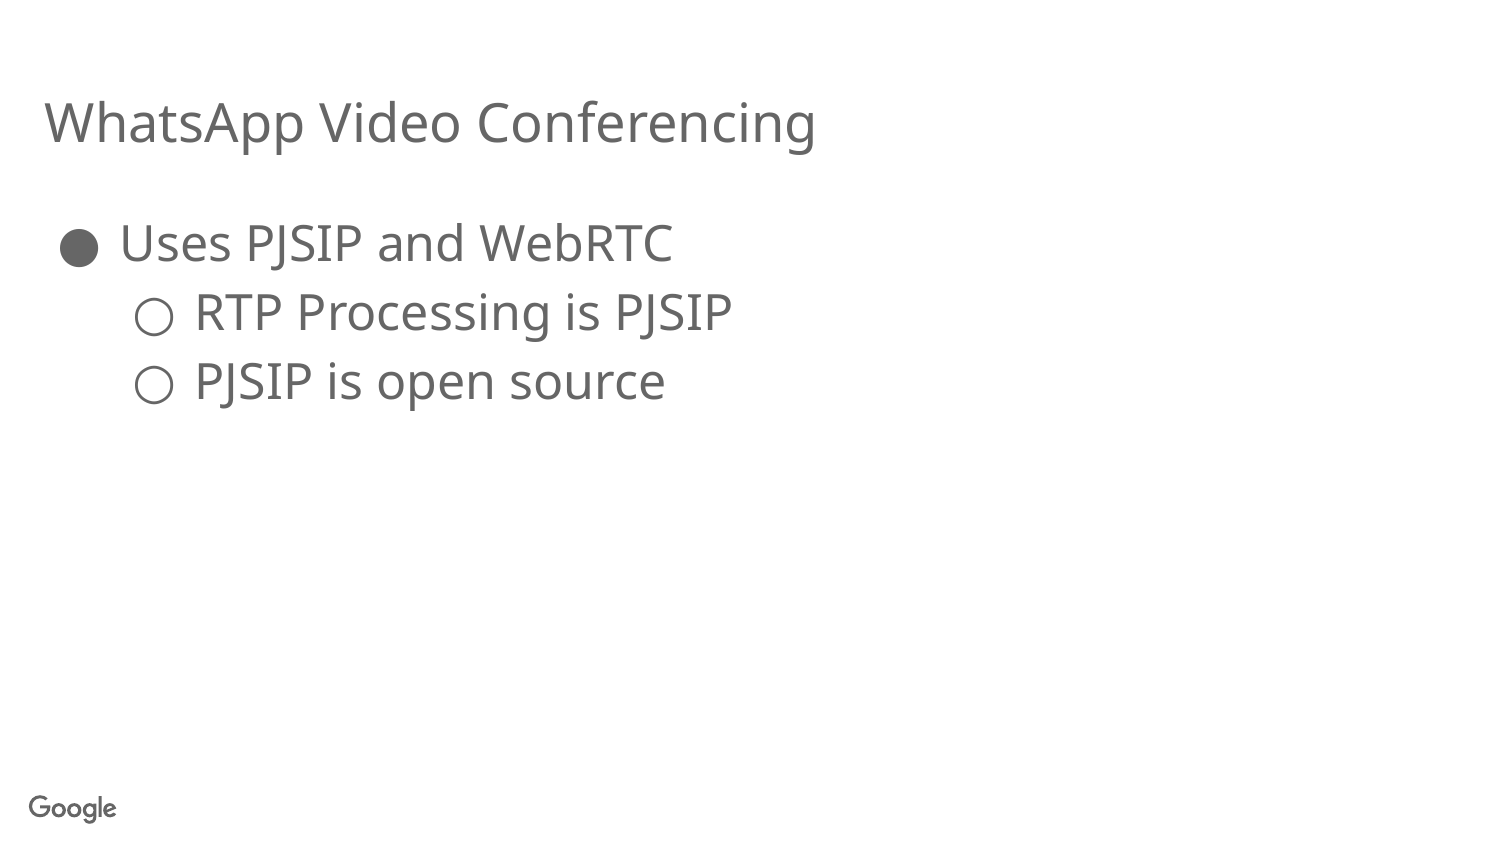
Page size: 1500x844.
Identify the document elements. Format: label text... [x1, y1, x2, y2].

title WhatsApp Video Conferencing [29, 73, 1471, 168]
list Uses PJSIP and WebRTC RTP Processing is PJSIP PJSIP is open source [29, 187, 1471, 748]
